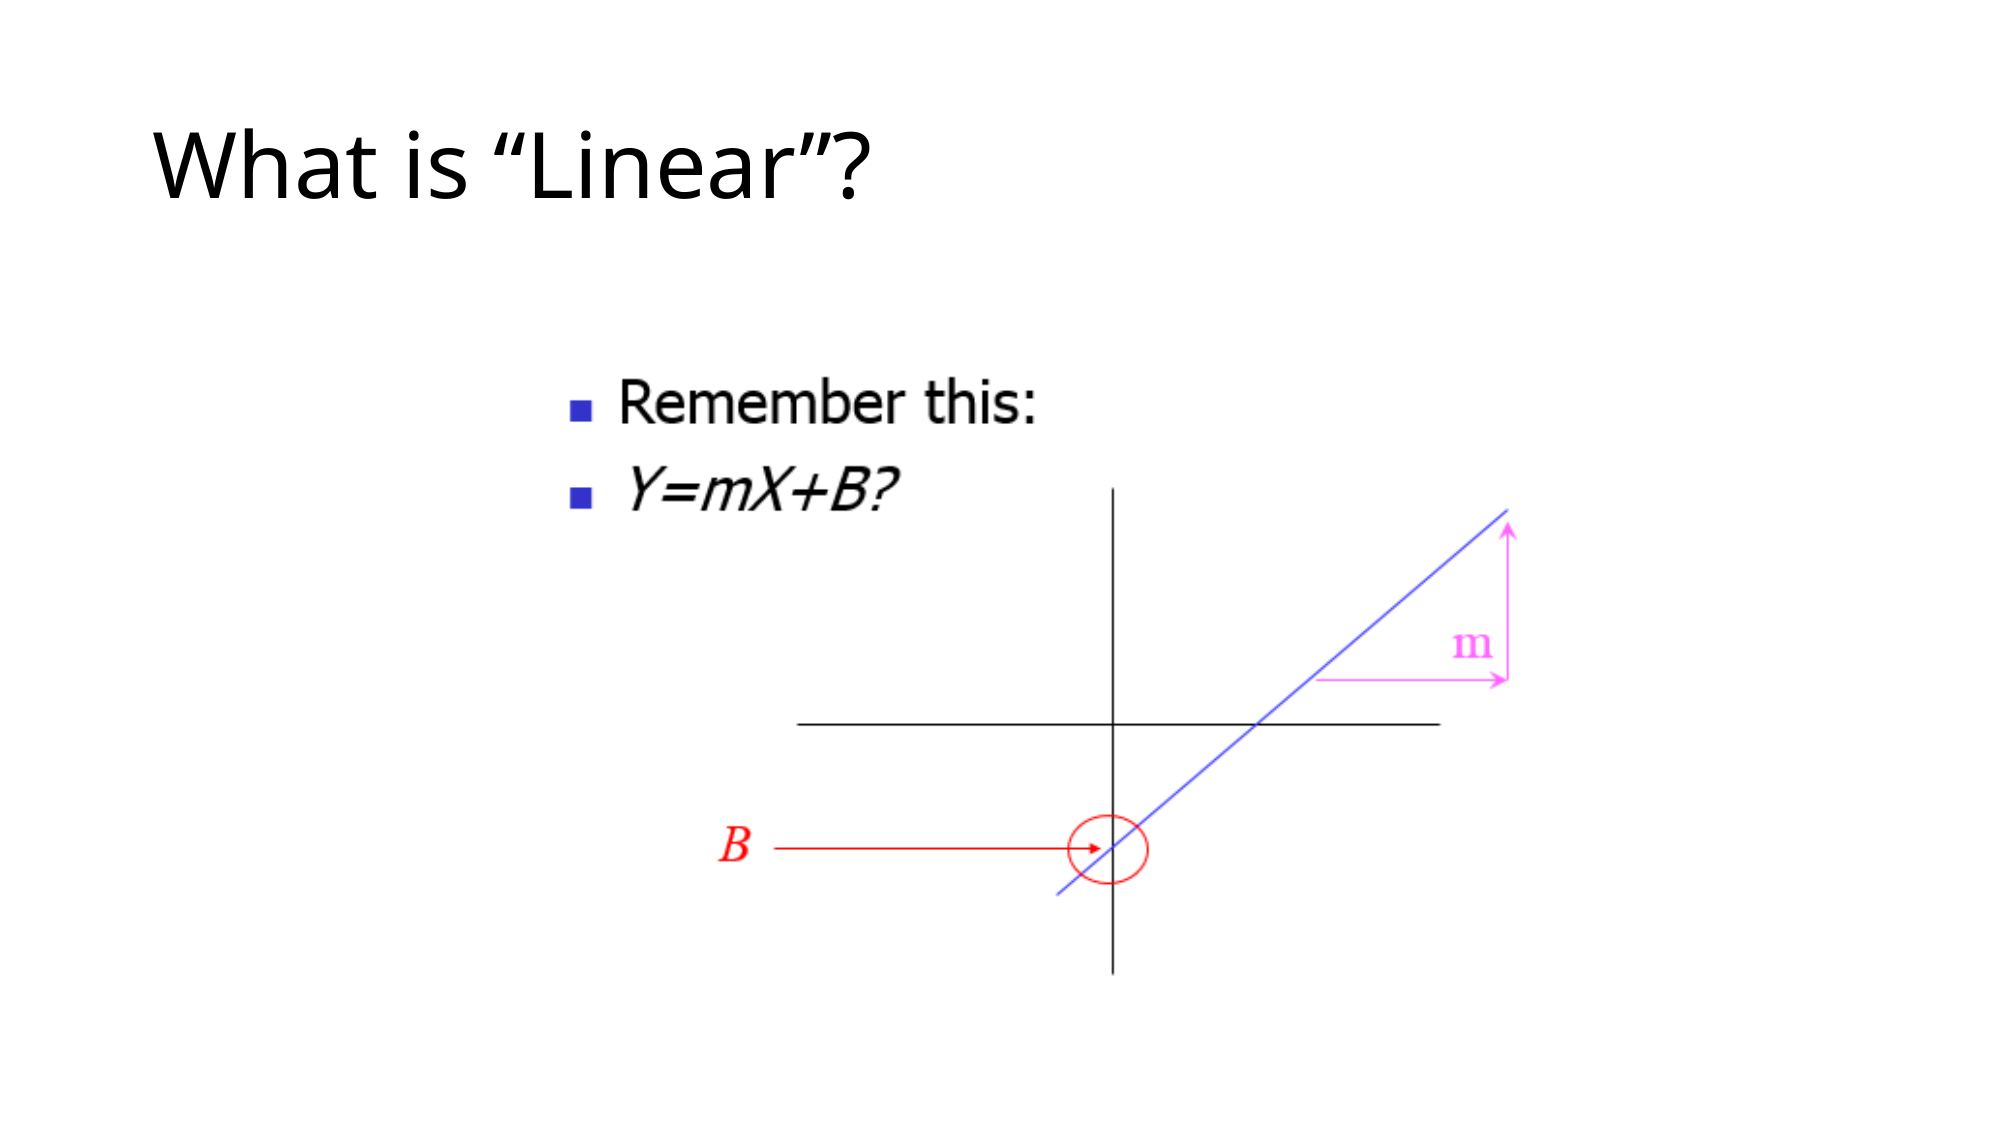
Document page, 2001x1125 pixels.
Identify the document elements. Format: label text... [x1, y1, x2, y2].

title What is “Linear”? [137, 59, 1863, 278]
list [555, 364, 1664, 1032]
